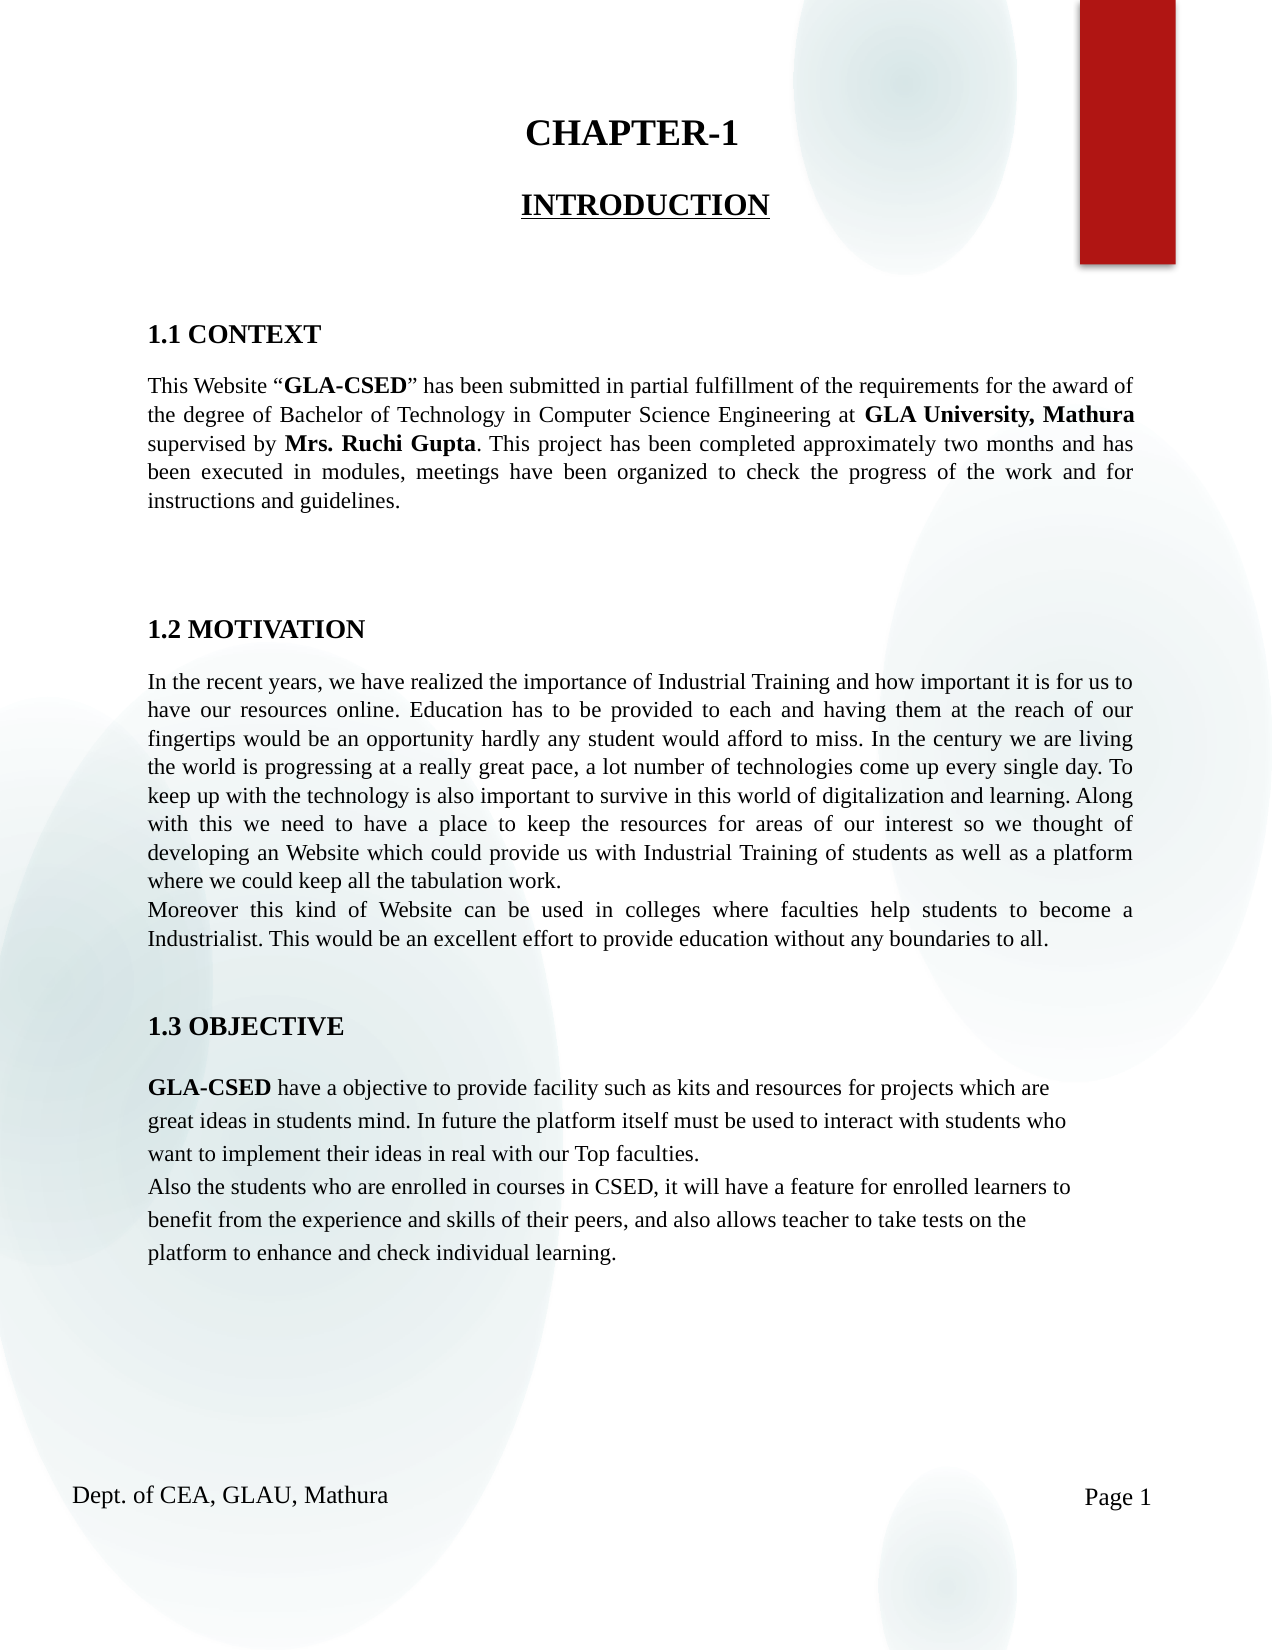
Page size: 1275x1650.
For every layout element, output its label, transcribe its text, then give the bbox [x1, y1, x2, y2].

text_box Dept. of CEA, GLAU, Mathura [71, 1478, 395, 1508]
text_box 1.3 OBJECTIVE GLA-CSED have a objective to provide facility such as kits and resources for projects which are great ideas in students mind. In future the platform itself must be used to interact with students who want to implement their ideas in real with our Top faculties. Also the students who are enrolled in courses in CSED, it will have a feature for enrolled learners to benefit from the experience and skills of their peers, and also allows teacher to take tests on the platform to enhance and check individual learning. [147, 1007, 1099, 1267]
text_box 1.2 MOTIVATION In the recent years, we have realized the importance of Industrial Training and how important it is for us to have our resources online. Education has to be provided to each and having them at the reach of our fingertips would be an opportunity hardly any student would afford to miss. In the century we are living the world is progressing at a really great pace, a lot number of technologies come up every single day. To keep up with the technology is also important to survive in this world of digitalization and learning. Along with this we need to have a place to keep the resources for areas of our interest so we thought of developing an Website which could provide us with Industrial Training of students as well as a platform where we could keep all the tabulation work. Moreover this kind of Website can be used in colleges where faculties help students to become a Industrialist. This would be an excellent effort to provide education without any boundaries to all. [147, 610, 1135, 954]
text_box Page 1 [1084, 1479, 1155, 1508]
text_box 1.1 CONTEXT This Website “GLA-CSED” has been submitted in partial fulfillment of the requirements for the award of the degree of Bachelor of Technology in Computer Science Engineering at GLA University, Mathura supervised by Mrs. Ruchi Gupta. This project has been completed approximately two months and has been executed in modules, meetings have been organized to check the progress of the work and for instructions and guidelines. [147, 315, 1135, 517]
text_box CHAPTER-1 [524, 108, 741, 141]
text_box INTRODUCTION [510, 184, 781, 214]
